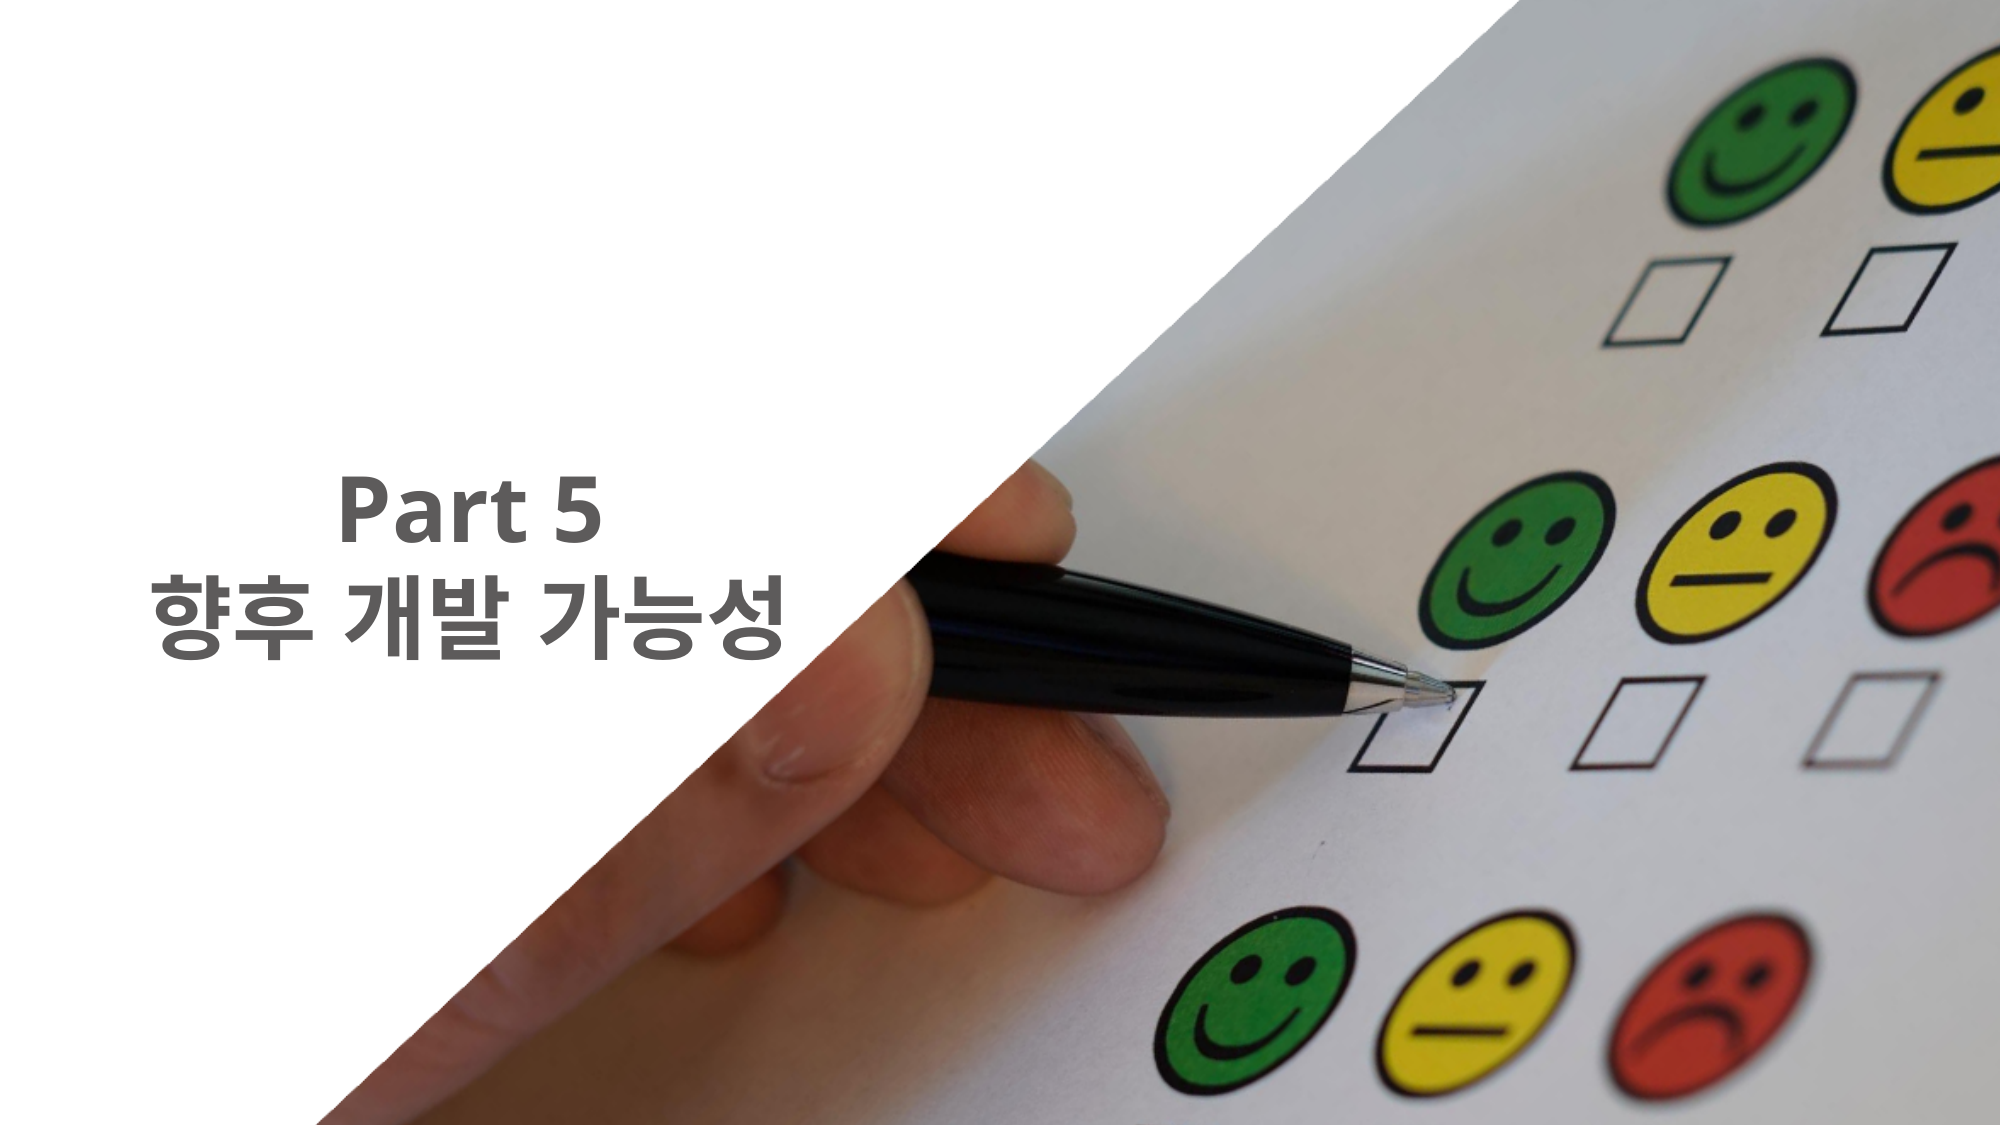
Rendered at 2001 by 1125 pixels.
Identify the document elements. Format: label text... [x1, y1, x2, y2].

text_box Part 5 향후 개발 가능성 [133, 443, 501, 679]
picture [319, 0, 2000, 1125]
